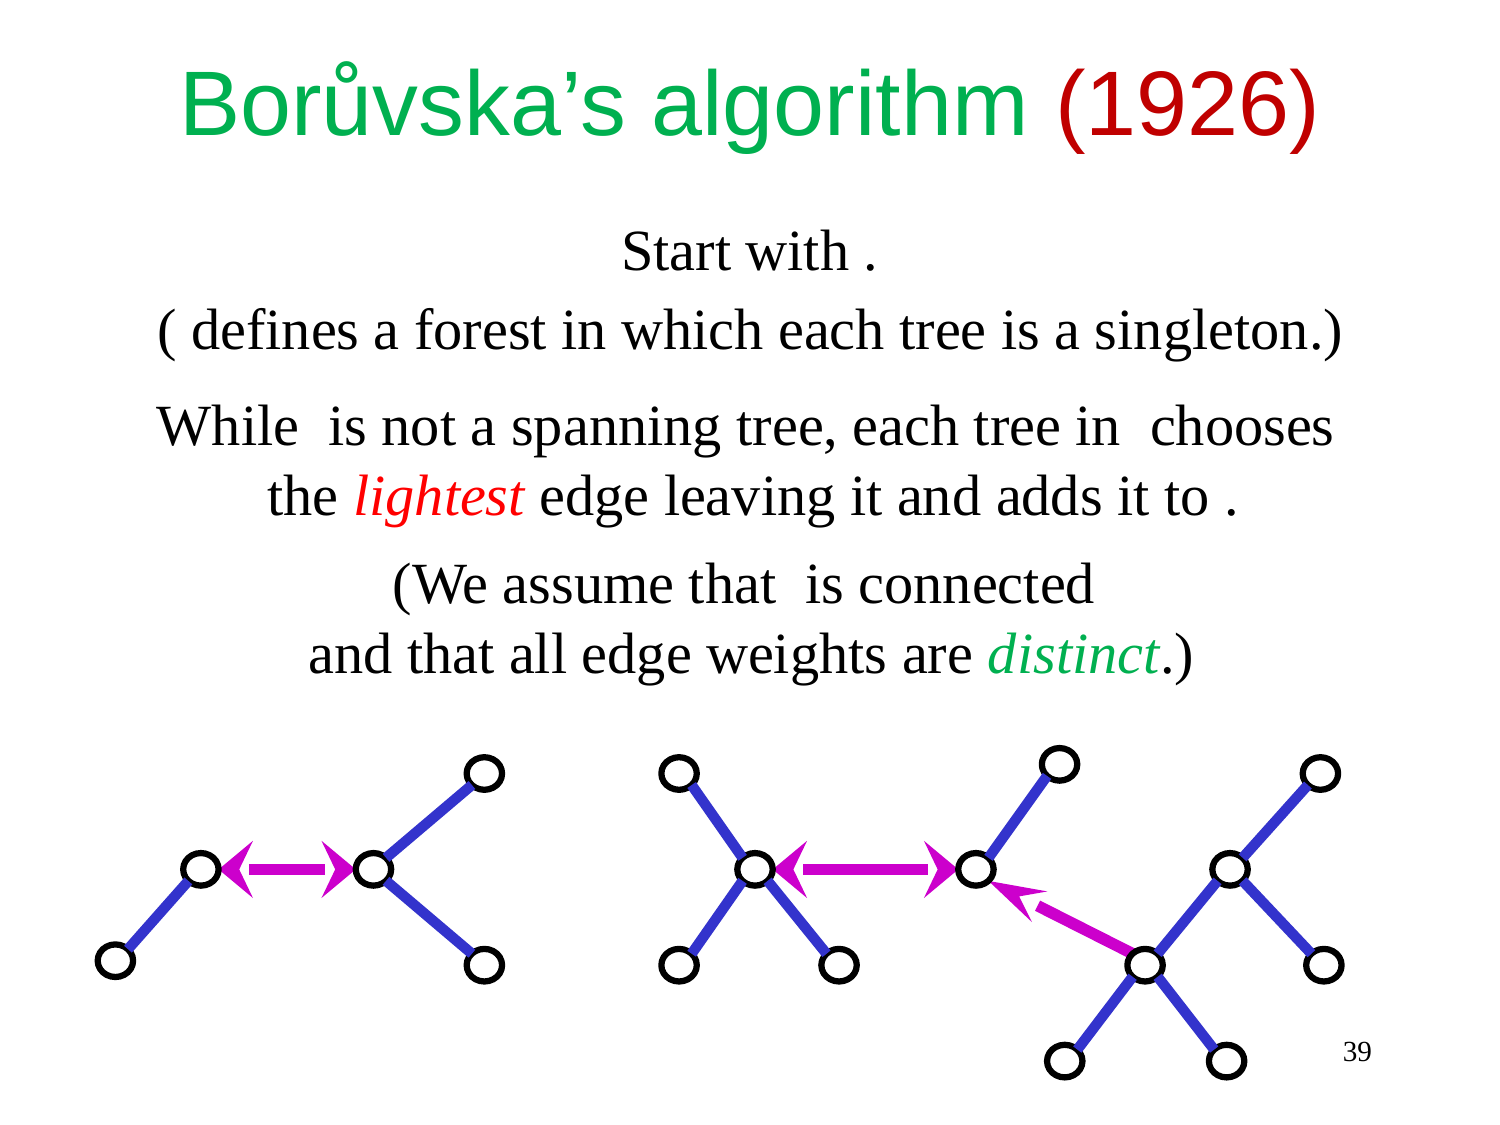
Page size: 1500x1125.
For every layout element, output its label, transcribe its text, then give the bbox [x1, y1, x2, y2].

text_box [97, 747, 1342, 1078]
slide_number 39 [1074, 1024, 1388, 1101]
text_box Borůvska’s algorithm (1926) [0, 36, 1500, 162]
